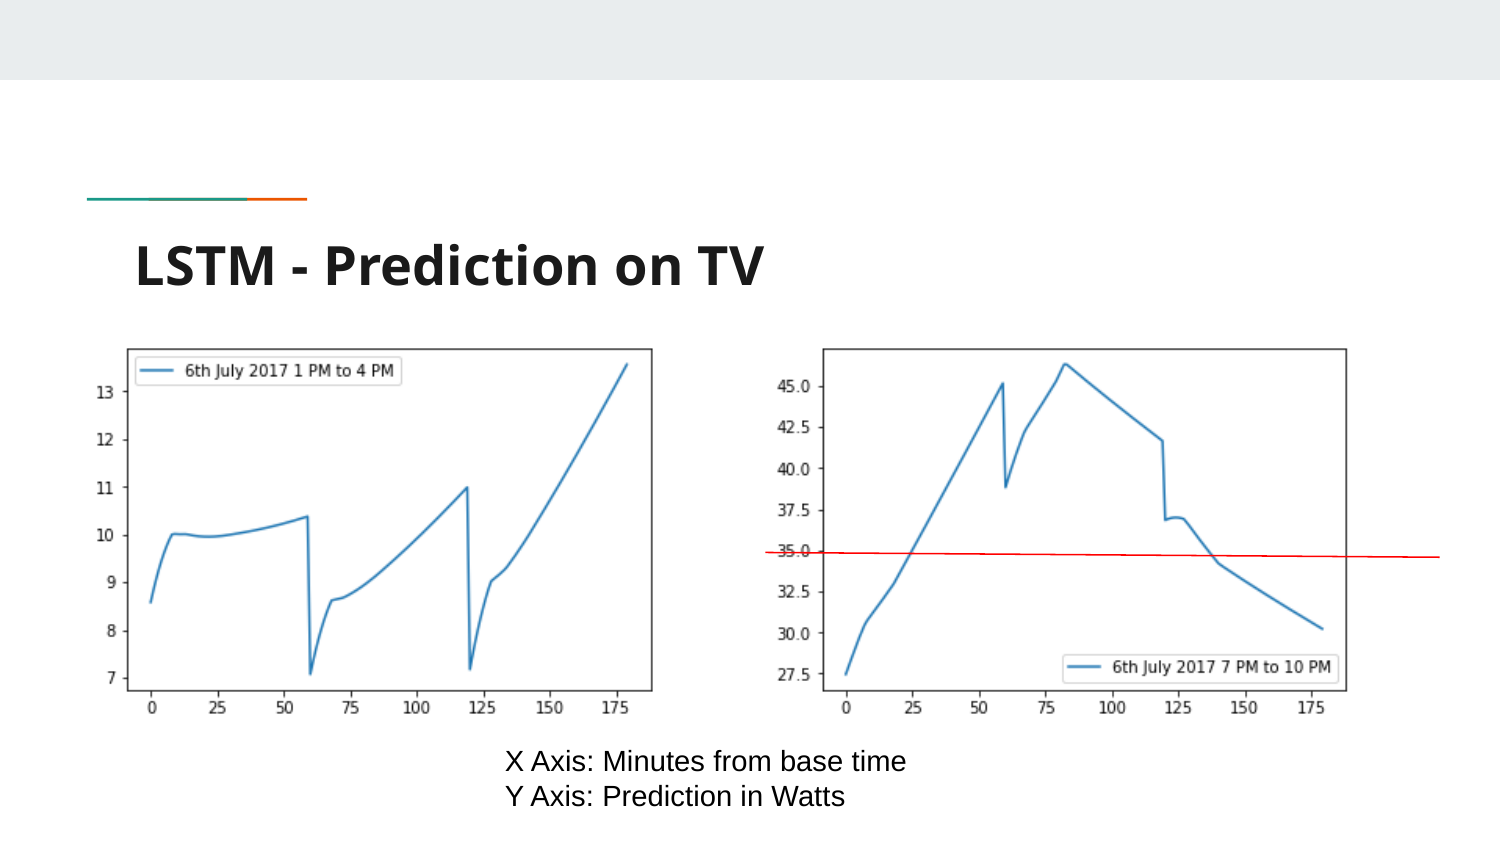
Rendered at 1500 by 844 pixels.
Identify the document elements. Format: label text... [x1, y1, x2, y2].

picture [765, 333, 1363, 552]
picture [765, 558, 1363, 728]
text_box X Axis: Minutes from base time Y Axis: Prediction in Watts [490, 727, 1010, 832]
picture [84, 333, 667, 728]
title LSTM - Prediction on TV [119, 216, 1381, 305]
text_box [765, 552, 1440, 558]
